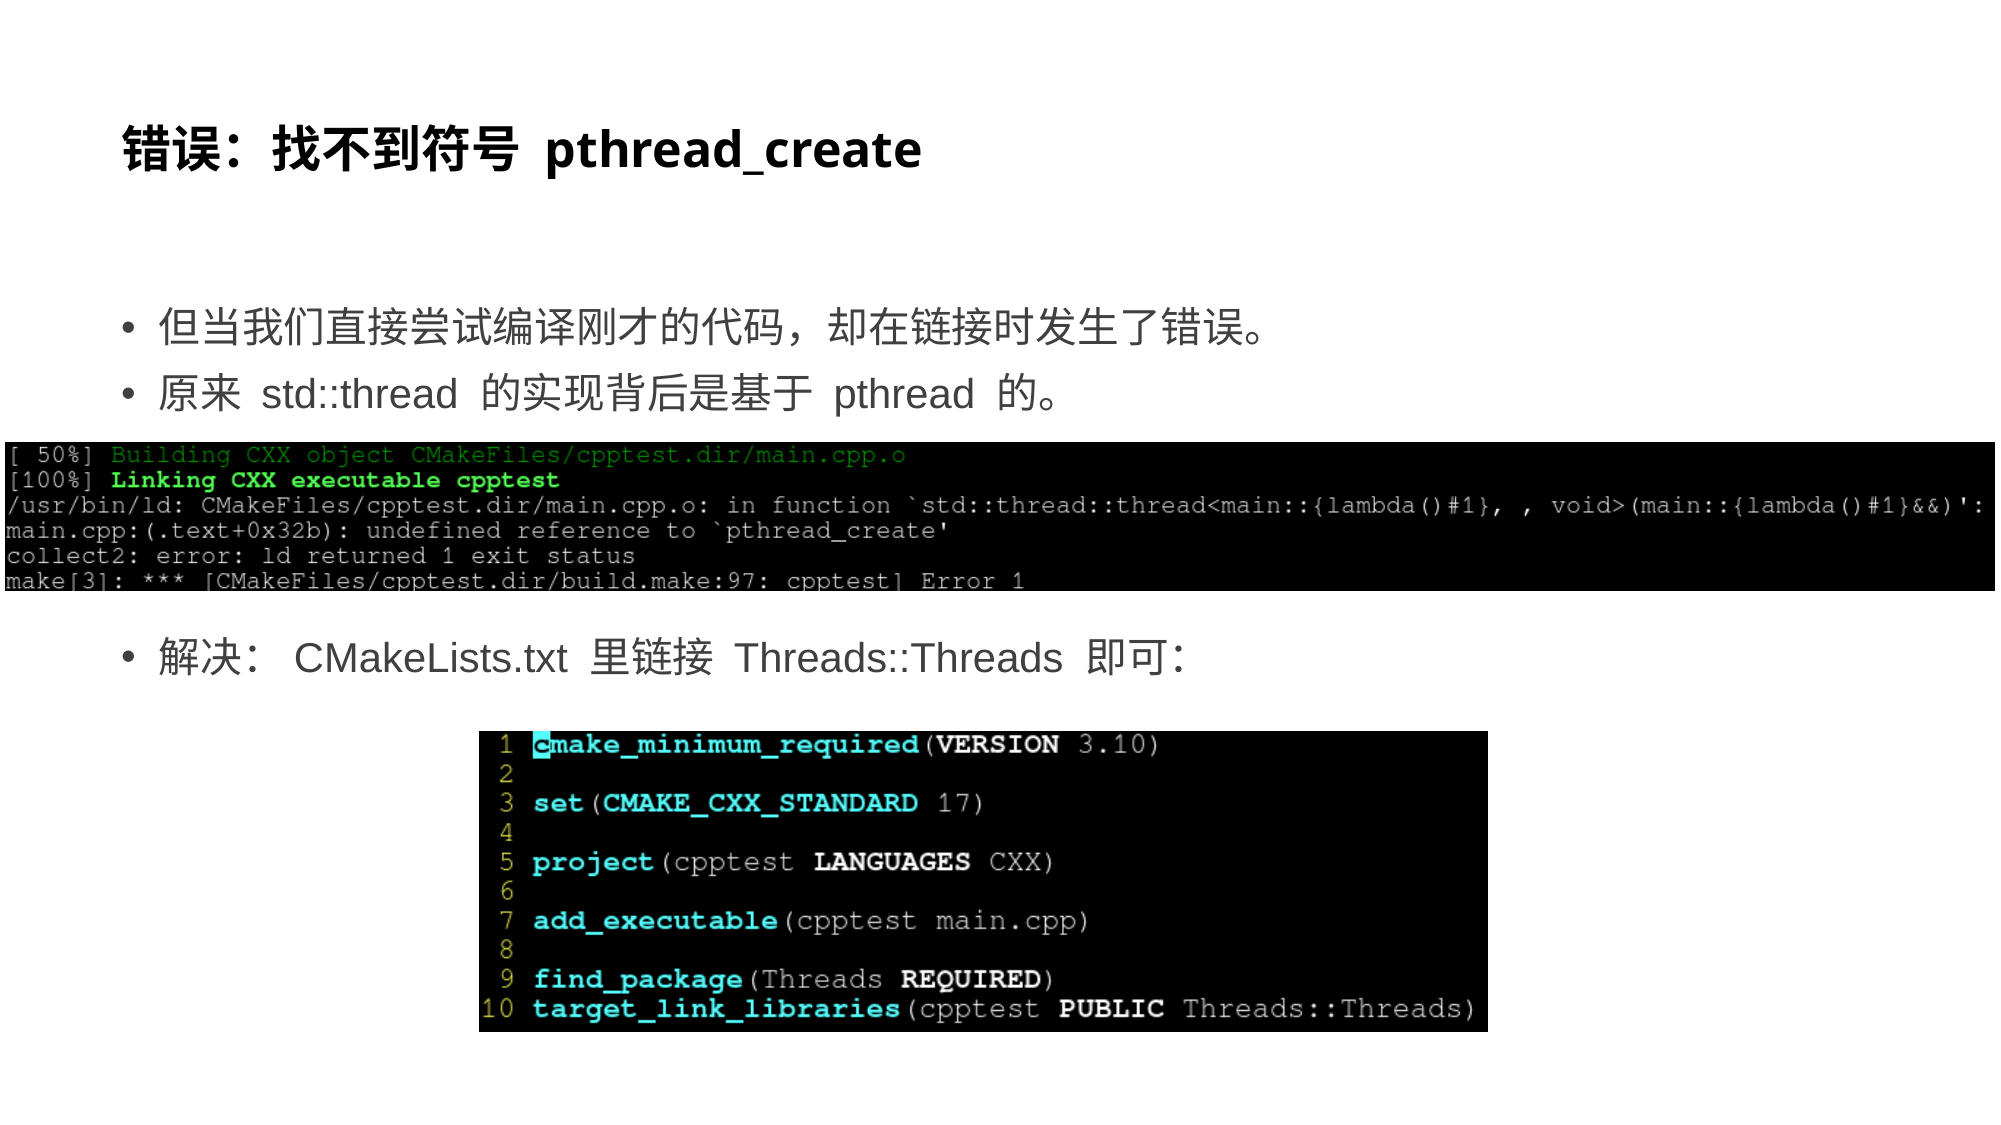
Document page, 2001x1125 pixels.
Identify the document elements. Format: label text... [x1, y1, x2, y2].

list 但当我们直接尝试编译刚才的代码，却在链接时发生了错误。 原来 std::thread 的实现背后是基于 pthread 的。 解决：CMakeLists.txt 里链接 Threads::Threads 即可： [106, 591, 1832, 1014]
title 错误：找不到符号 pthread_create [106, 42, 1832, 260]
picture [4, 442, 1995, 591]
picture [479, 731, 1488, 1032]
list 但当我们直接尝试编译刚才的代码，却在链接时发生了错误。 原来 std::thread 的实现背后是基于 pthread 的。 解决：CMakeLists.txt 里链接 Threads::Threads 即可： [106, 299, 1832, 442]
